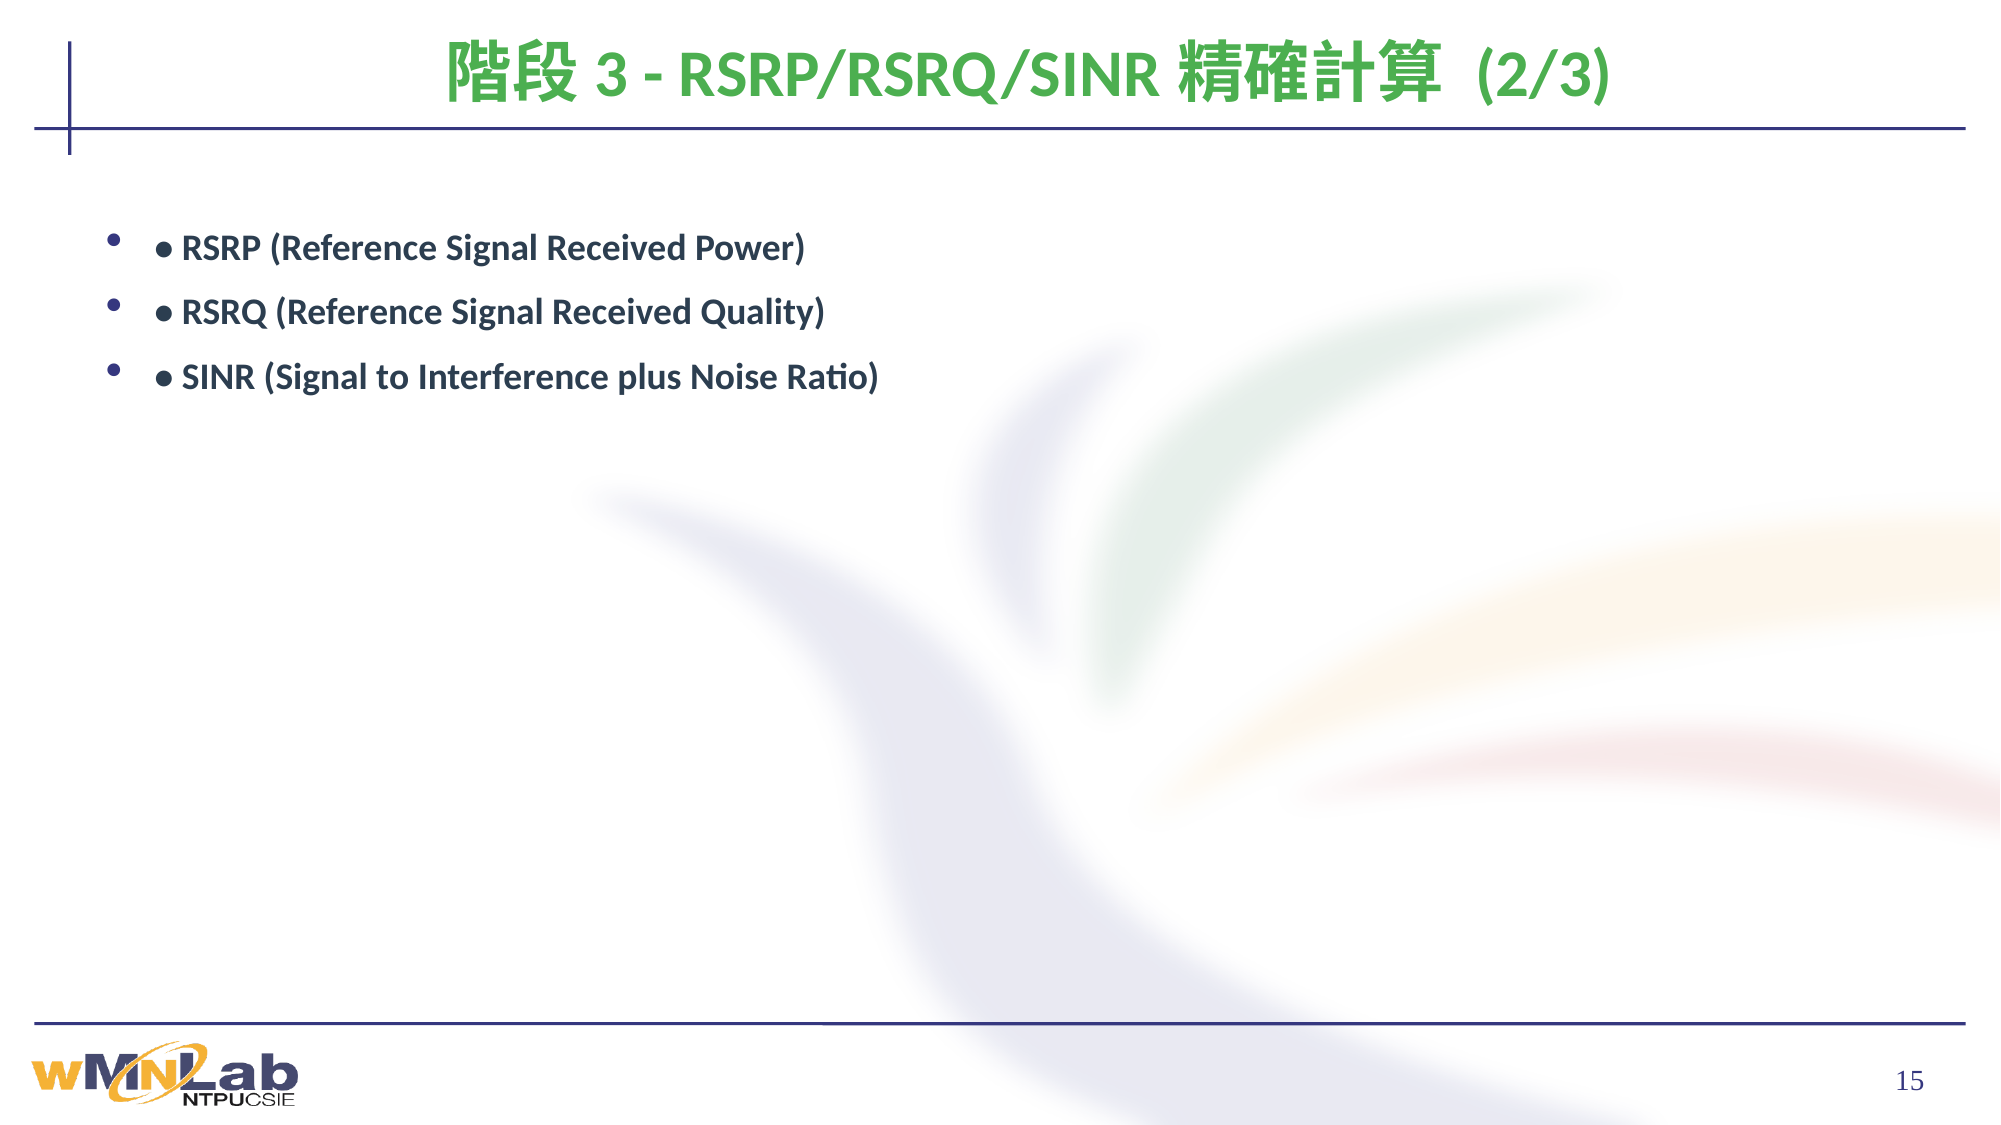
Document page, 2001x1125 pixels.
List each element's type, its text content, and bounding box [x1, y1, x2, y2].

list • RSRP (Reference Signal Received Power) • RSRQ (Reference Signal Received Quality) • SINR (Signal to Interference plus Noise Ratio) [92, 149, 1966, 1002]
title 階段3 - RSRP/RSRQ/SINR精確計算 (2/3) [92, 23, 1966, 117]
picture [0, 0, 2000, 1125]
